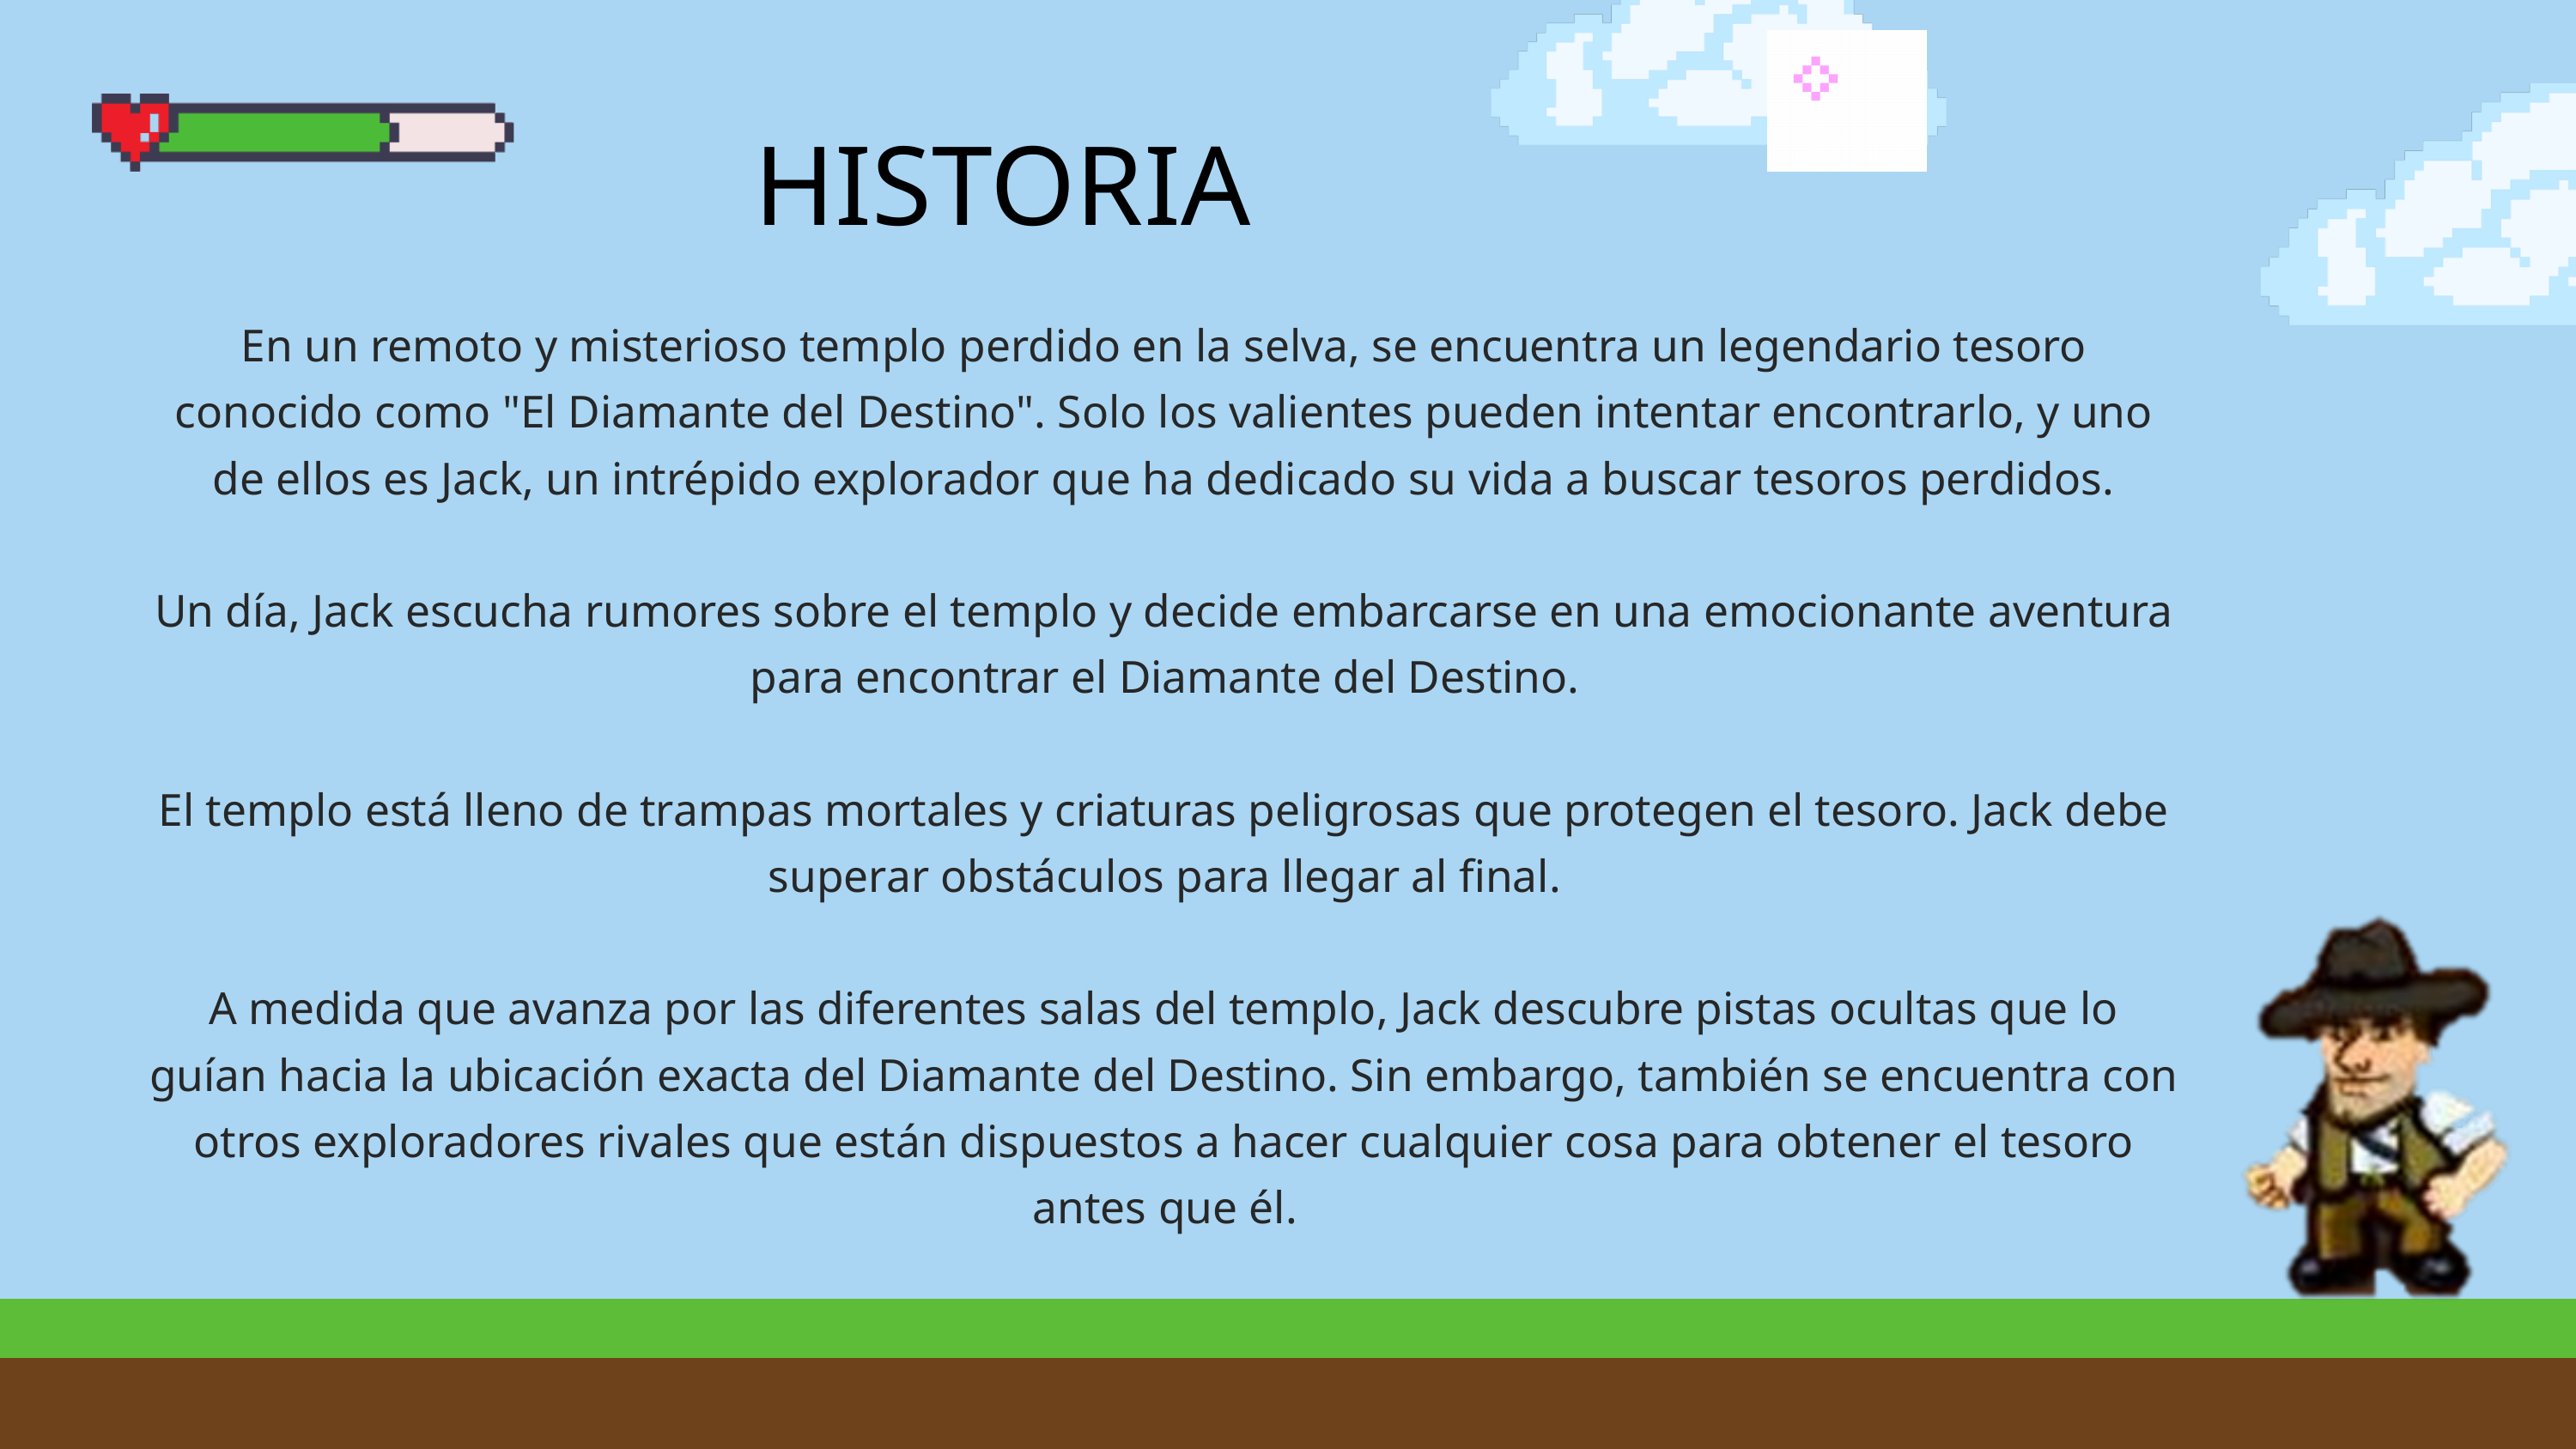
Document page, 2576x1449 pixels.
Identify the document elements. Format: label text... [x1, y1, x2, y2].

text_box En un remoto y misterioso templo perdido en la selva, se encuentra un legendario tesoro conocido como "El Diamante del Destino". Solo los valientes pueden intentar encontrarlo, y uno de ellos es Jack, un intrépido explorador que ha dedicado su vida a buscar tesoros perdidos. Un día, Jack escucha rumores sobre el templo y decide embarcarse en una emocionante aventura para encontrar el Diamante del Destino. El templo está lleno de trampas mortales y criaturas peligrosas que protegen el tesoro. Jack debe superar obstáculos para llegar al final. A medida que avanza por las diferentes salas del templo, Jack descubre pistas ocultas que lo guían hacia la ubicación exacta del Diamante del Destino. Sin embargo, también se encuentra con otros exploradores rivales que están dispuestos a hacer cualquier cosa para obtener el tesoro antes que él. [144, 304, 2186, 1298]
text_box [2186, 803, 2576, 1298]
text_box [92, 94, 514, 172]
text_box HISTORIA [582, 130, 1423, 247]
text_box [2260, 83, 2576, 325]
text_box [1491, 0, 1947, 145]
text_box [0, 1299, 2576, 1449]
picture [1767, 30, 1927, 172]
